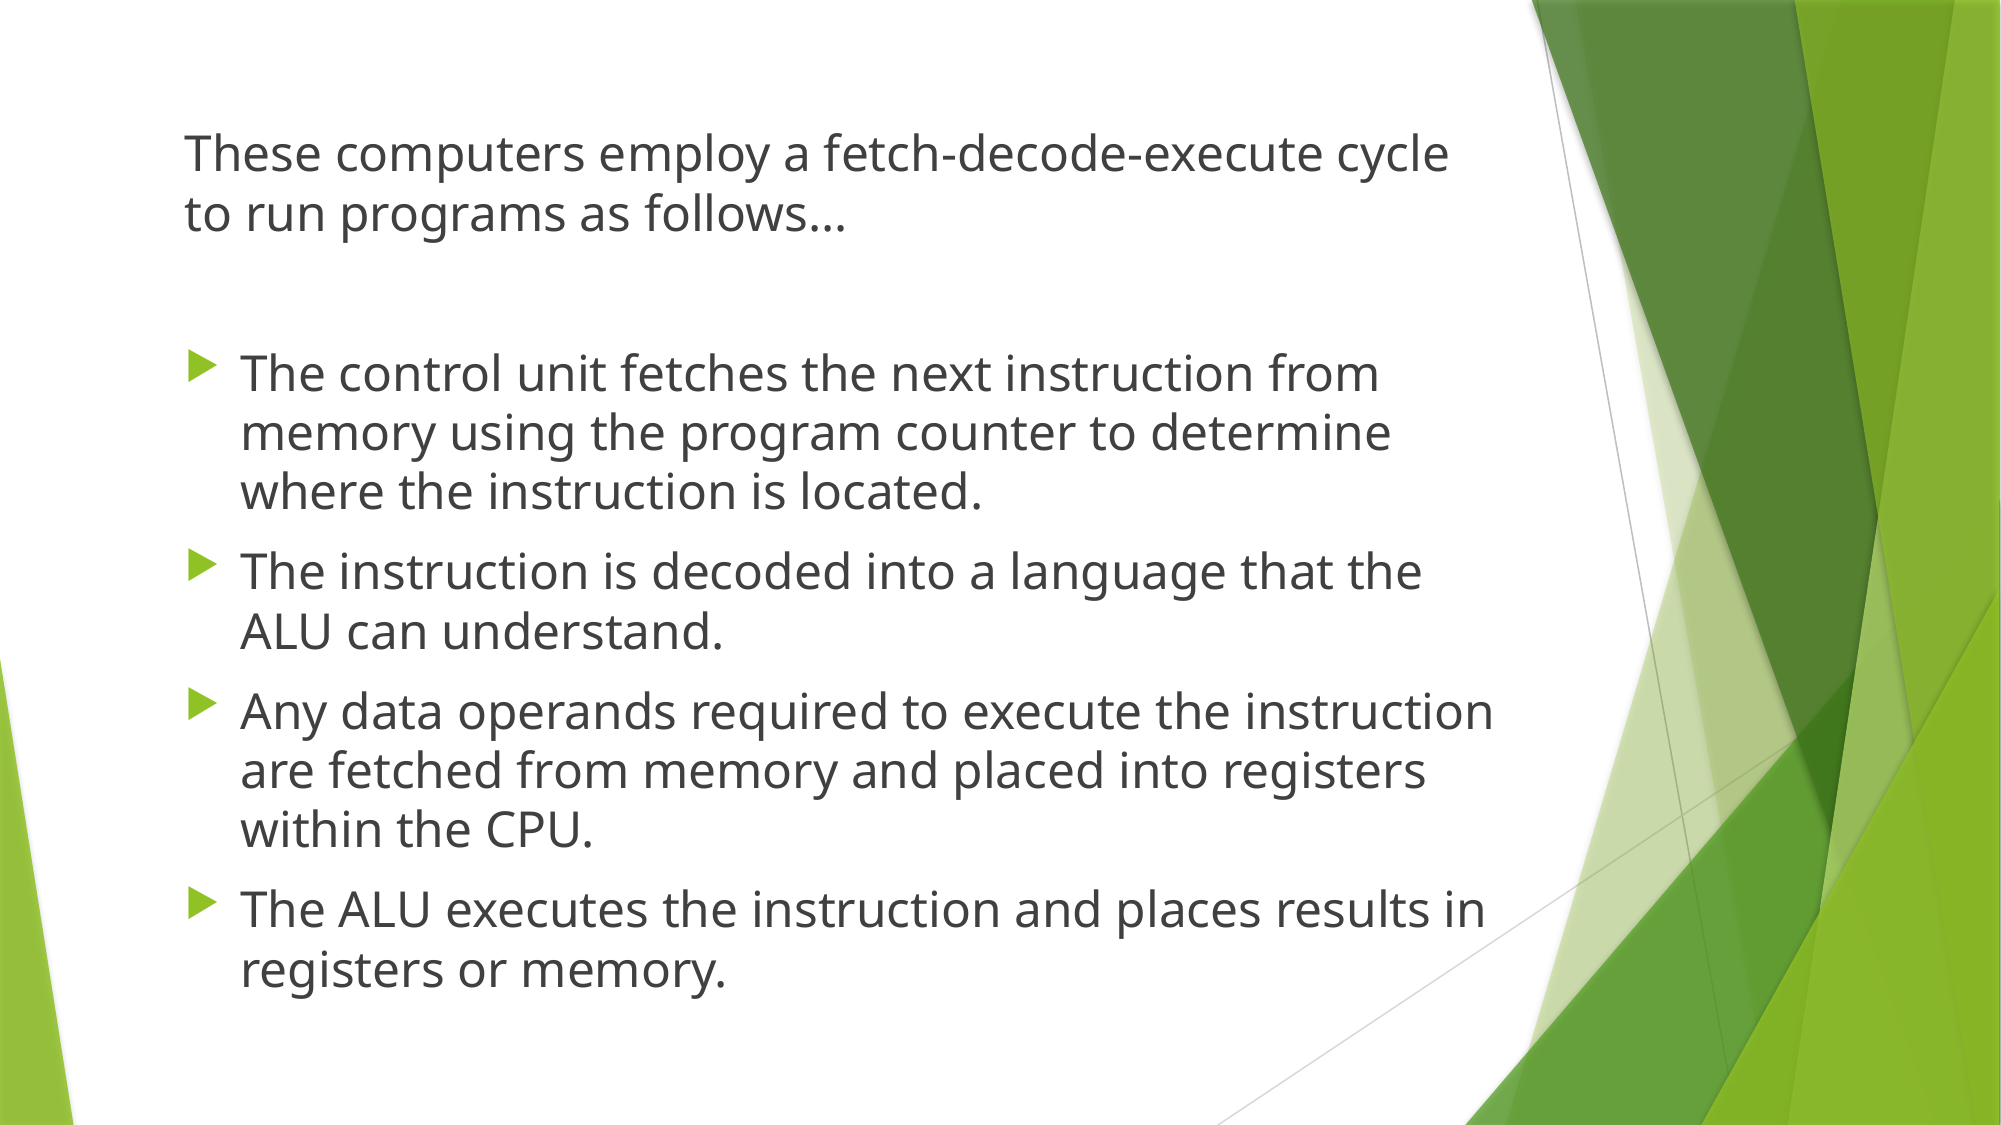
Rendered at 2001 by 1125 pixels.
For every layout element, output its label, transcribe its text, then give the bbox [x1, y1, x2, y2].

list These computers employ a fetch-decode-execute cycle to run programs as follows… The control unit fetches the next instruction from memory using the program counter to determine where the instruction is located. The instruction is decoded into a language that the ALU can understand. Any data operands required to execute the instruction are fetched from memory and placed into registers within the CPU. The ALU executes the instruction and places results in registers or memory. [169, 114, 1520, 1007]
